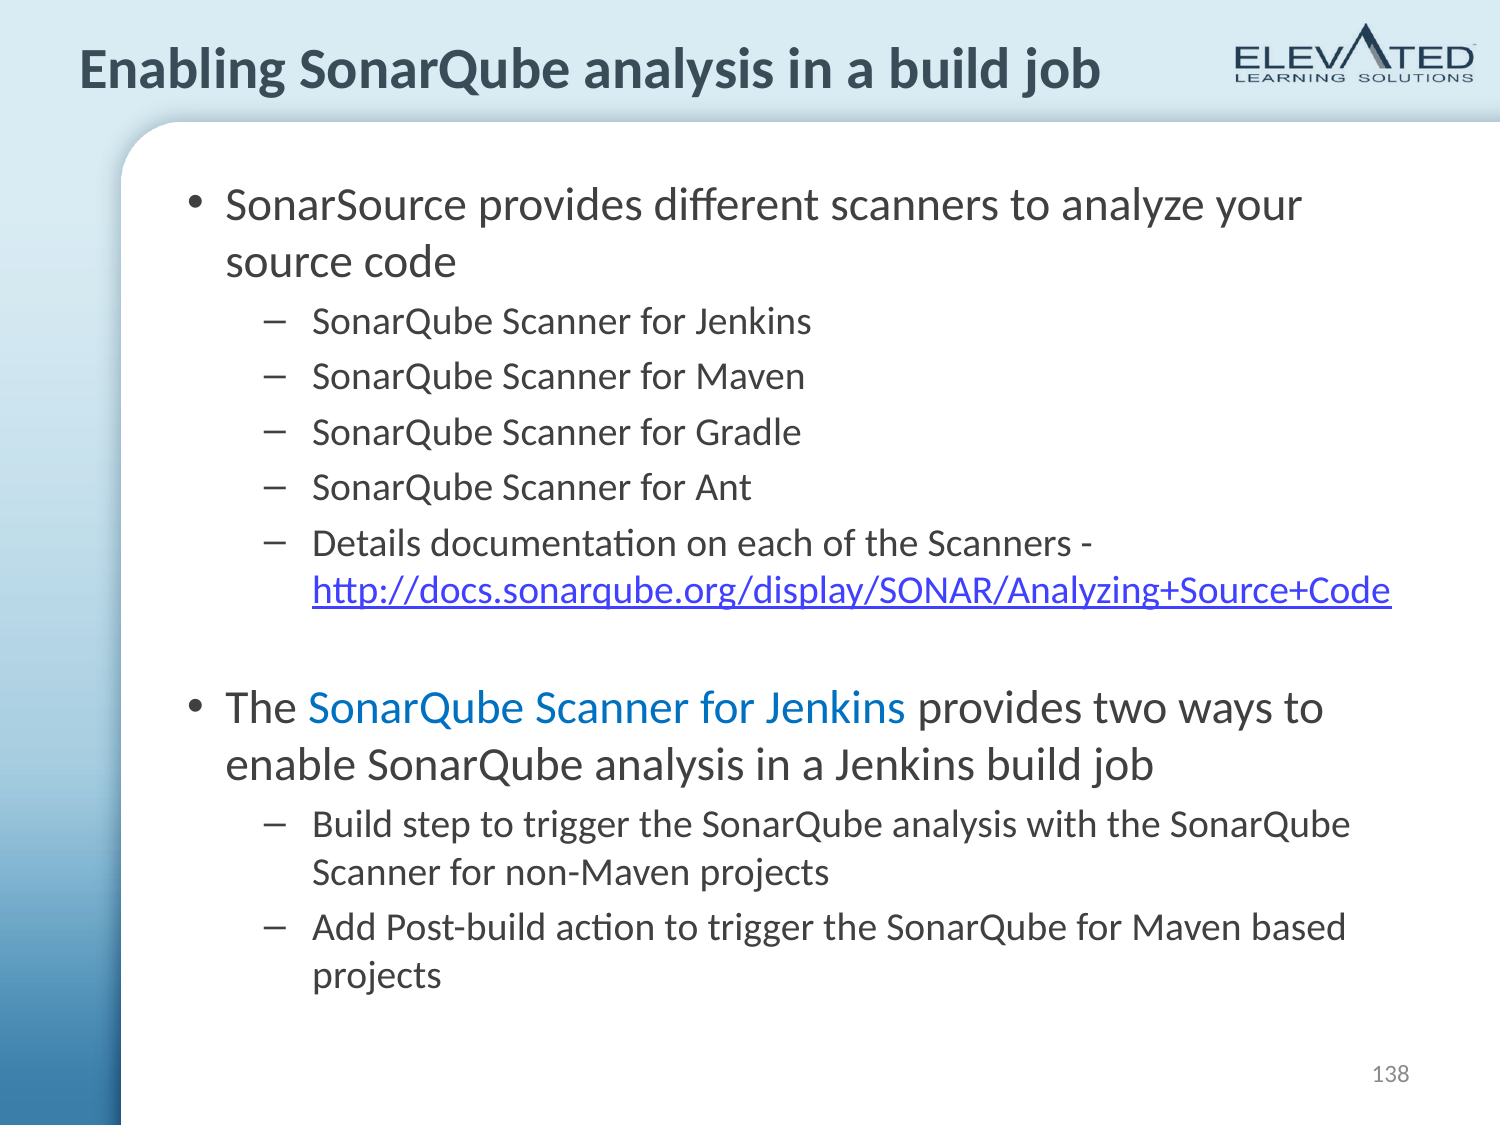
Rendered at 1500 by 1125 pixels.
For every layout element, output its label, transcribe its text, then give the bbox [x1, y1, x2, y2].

title Enabling SonarQube analysis in a build job [64, 12, 1146, 118]
slide_number 138 [1074, 1042, 1425, 1103]
picture [0, 0, 1500, 1125]
list SonarSource provides different scanners to analyze your source code SonarQube Scanner for Jenkins SonarQube Scanner for Maven SonarQube Scanner for Gradle SonarQube Scanner for Ant Details documentation on each of the Scanners - http://docs.sonarqube.org/display/SONAR/Analyzing+Source+Code The SonarQube Scanner for Jenkins provides two ways to enable SonarQube analysis in a Jenkins build job Build step to trigger the SonarQube analysis with the SonarQube Scanner for non-Maven projects Add Post-build action to trigger the SonarQube for Maven based projects [172, 165, 1425, 1005]
